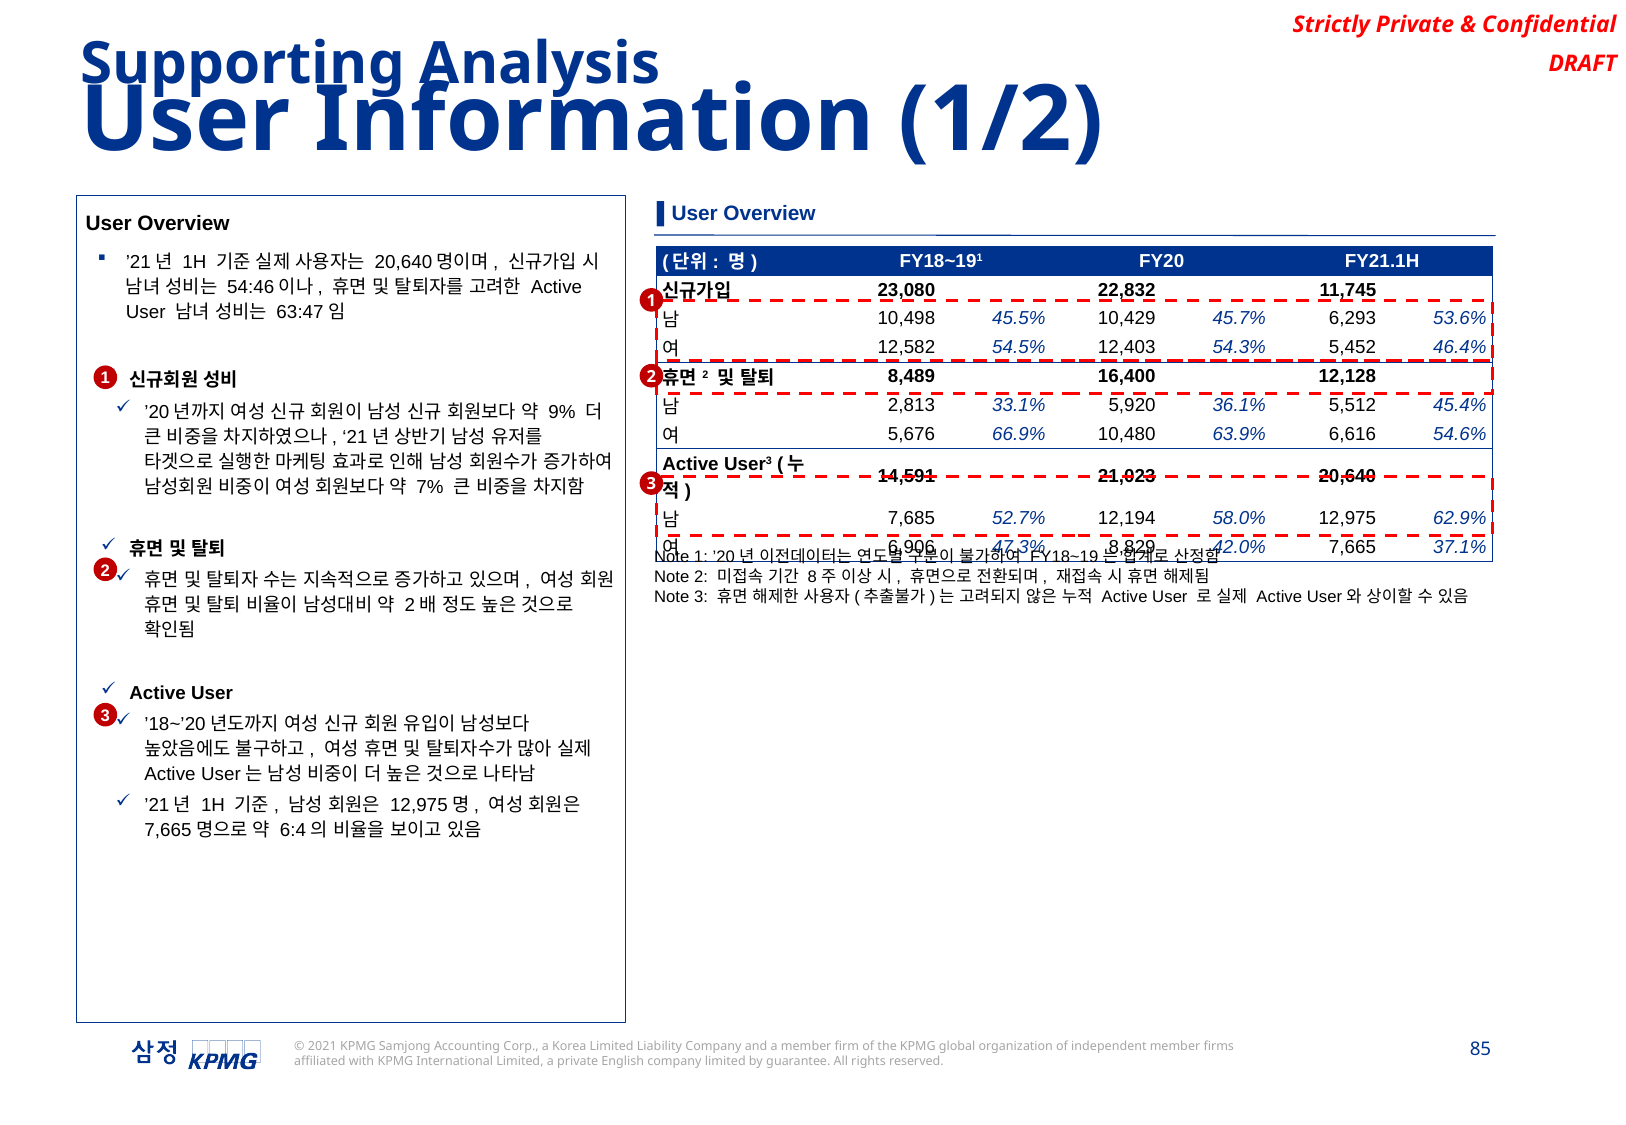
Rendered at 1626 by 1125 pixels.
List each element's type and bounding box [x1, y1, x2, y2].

table_cell [657, 394, 1492, 448]
text_box [76, 195, 626, 1023]
text_box [654, 180, 1496, 240]
table_header [1272, 247, 1492, 275]
table_header [657, 247, 1271, 275]
table_cell [657, 276, 1492, 300]
text_box [639, 288, 1494, 394]
text_box [639, 471, 1494, 537]
table_cell [657, 536, 1492, 561]
picture [129, 1038, 263, 1071]
text_box [65, 37, 1475, 178]
text_box [654, 545, 1491, 606]
table_cell [657, 449, 1492, 476]
